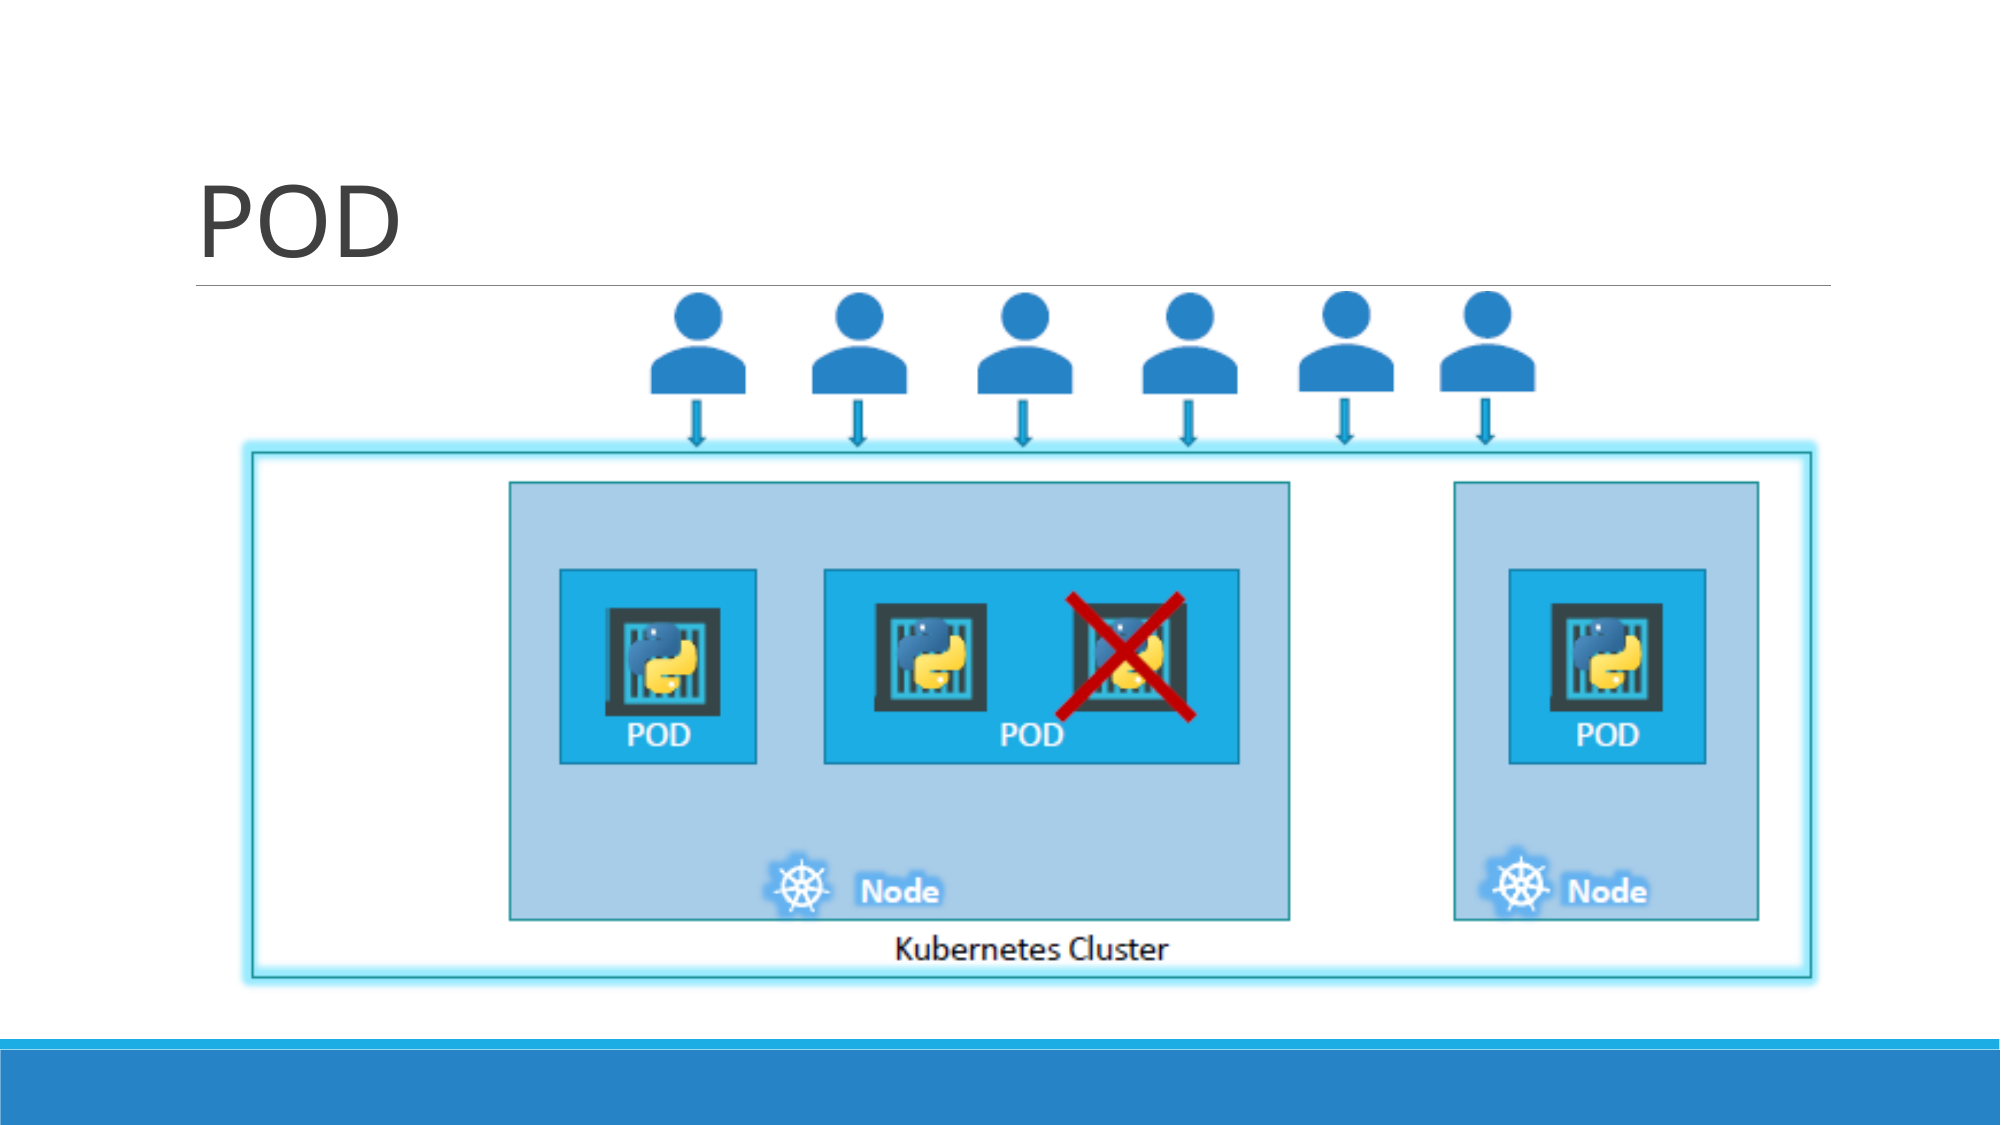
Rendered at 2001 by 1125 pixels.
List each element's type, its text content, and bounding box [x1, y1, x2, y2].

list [212, 290, 1839, 993]
title POD [180, 47, 1830, 285]
